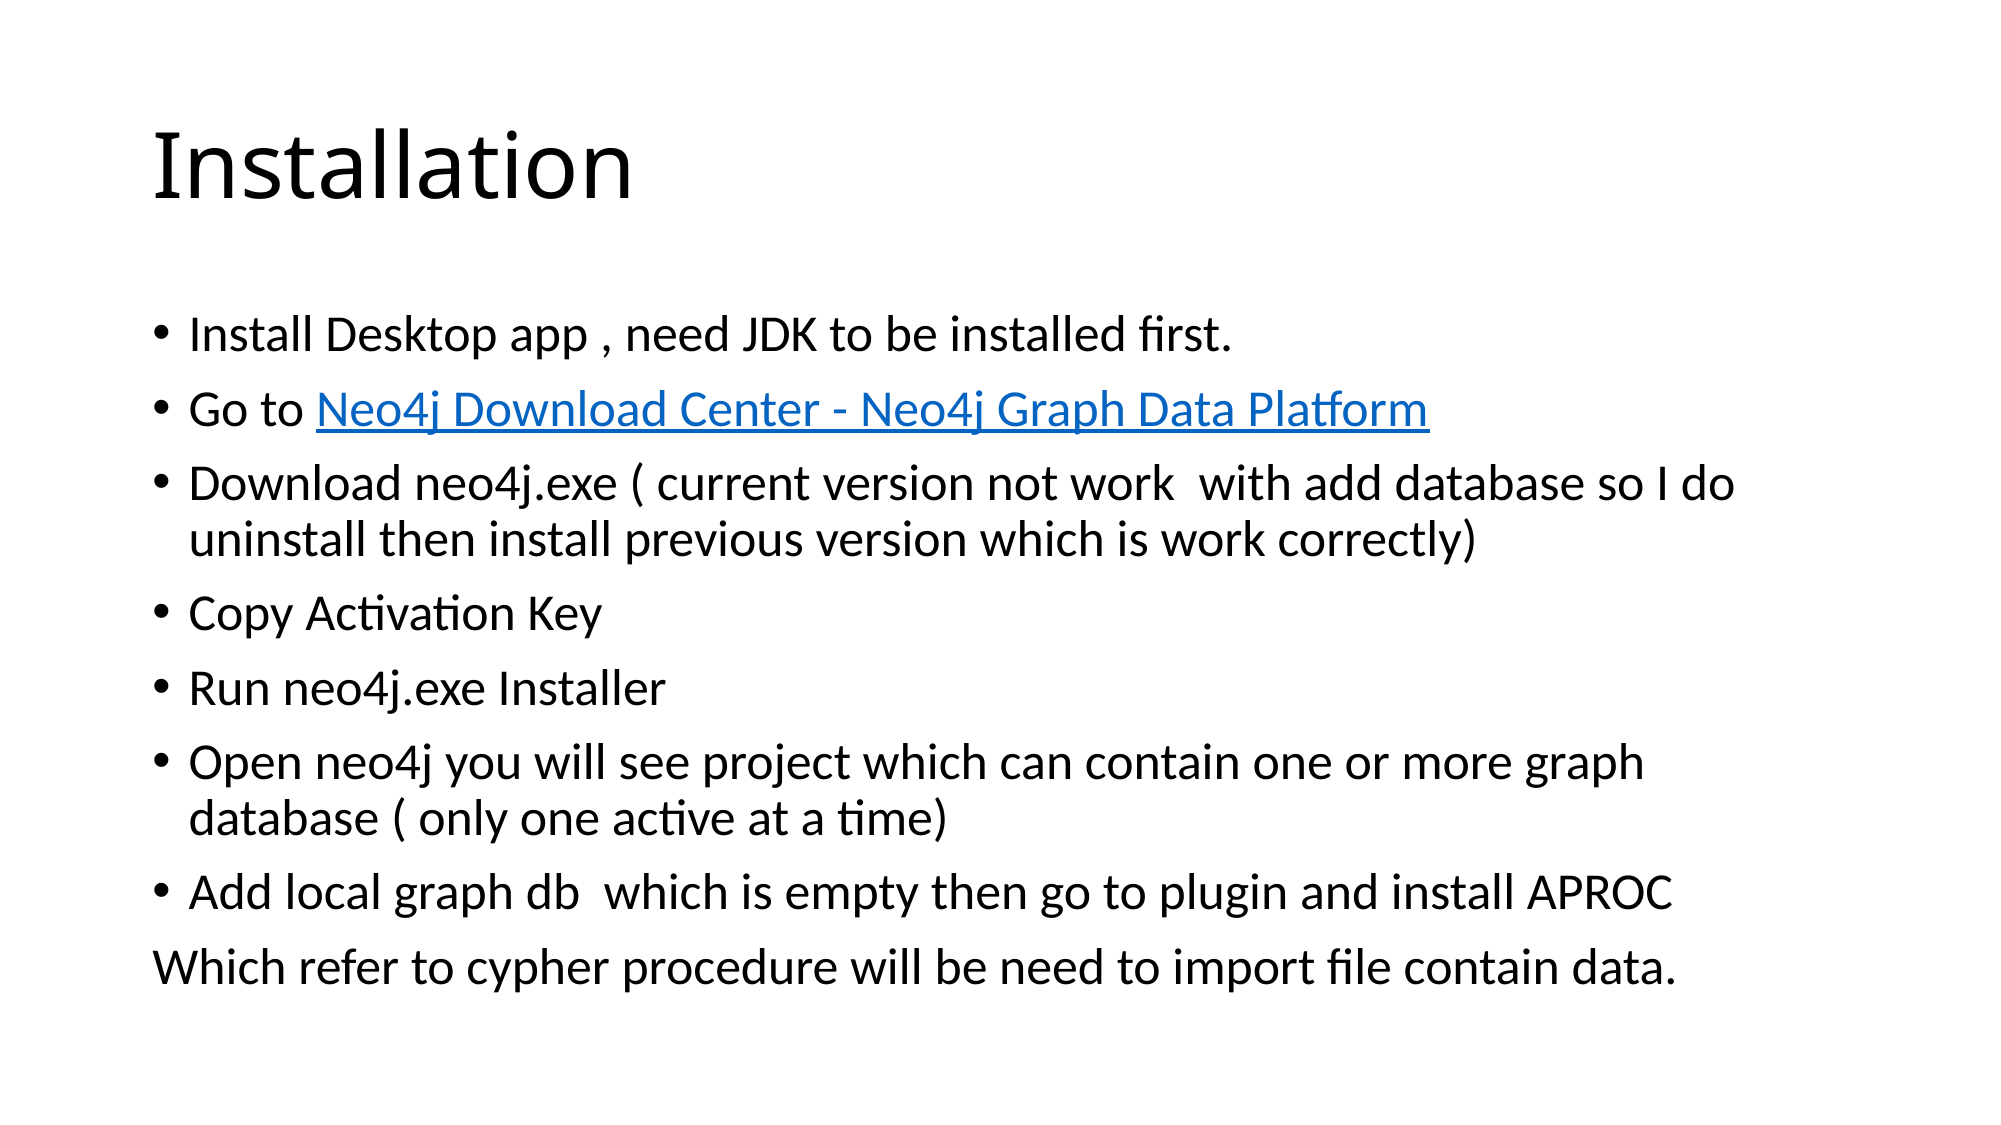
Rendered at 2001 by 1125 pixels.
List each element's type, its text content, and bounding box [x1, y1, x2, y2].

list Install Desktop app , need JDK to be installed first. Go to Neo4j Download Center - Neo4j Graph Data Platform Download neo4j.exe ( current version not work with add database so I do uninstall then install previous version which is work correctly) Copy Activation Key Run neo4j.exe Installer Open neo4j you will see project which can contain one or more graph database ( only one active at a time) Add local graph db which is empty then go to plugin and install APROC Which refer to cypher procedure will be need to import file contain data. [137, 299, 1863, 1014]
title Installation [137, 59, 1863, 278]
